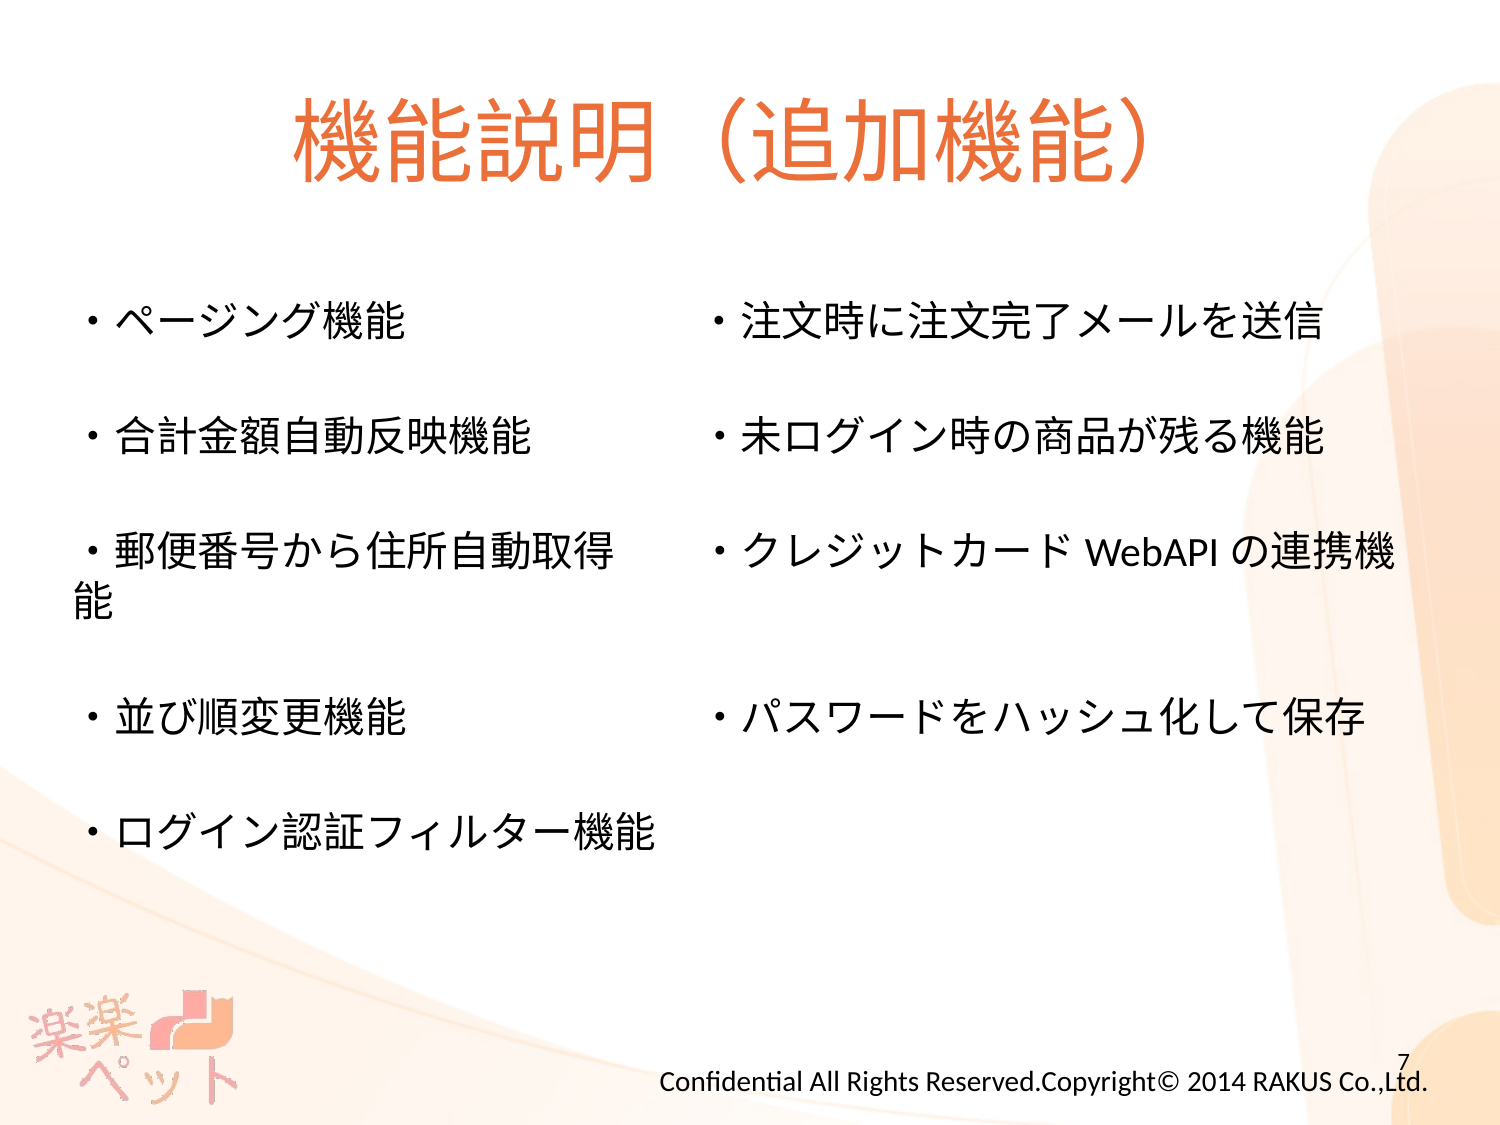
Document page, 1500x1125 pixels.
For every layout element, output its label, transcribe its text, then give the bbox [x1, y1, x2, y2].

slide_number ‹#› [1074, 1030, 1425, 1091]
picture [0, 0, 1500, 1125]
list ・ページング機能 ・注文時に注文完了メールを送信 ・合計金額自動反映機能 ・未ログイン時の商品が残る機能 ・郵便番号から住所自動取得 ・クレジットカードWebAPIの連携機能 ・並び順変更機能 ・パスワードをハッシュ化して保存 ・ログイン認証フィルター機能 [57, 287, 1443, 926]
title 機能説明（追加機能） [75, 45, 1425, 233]
